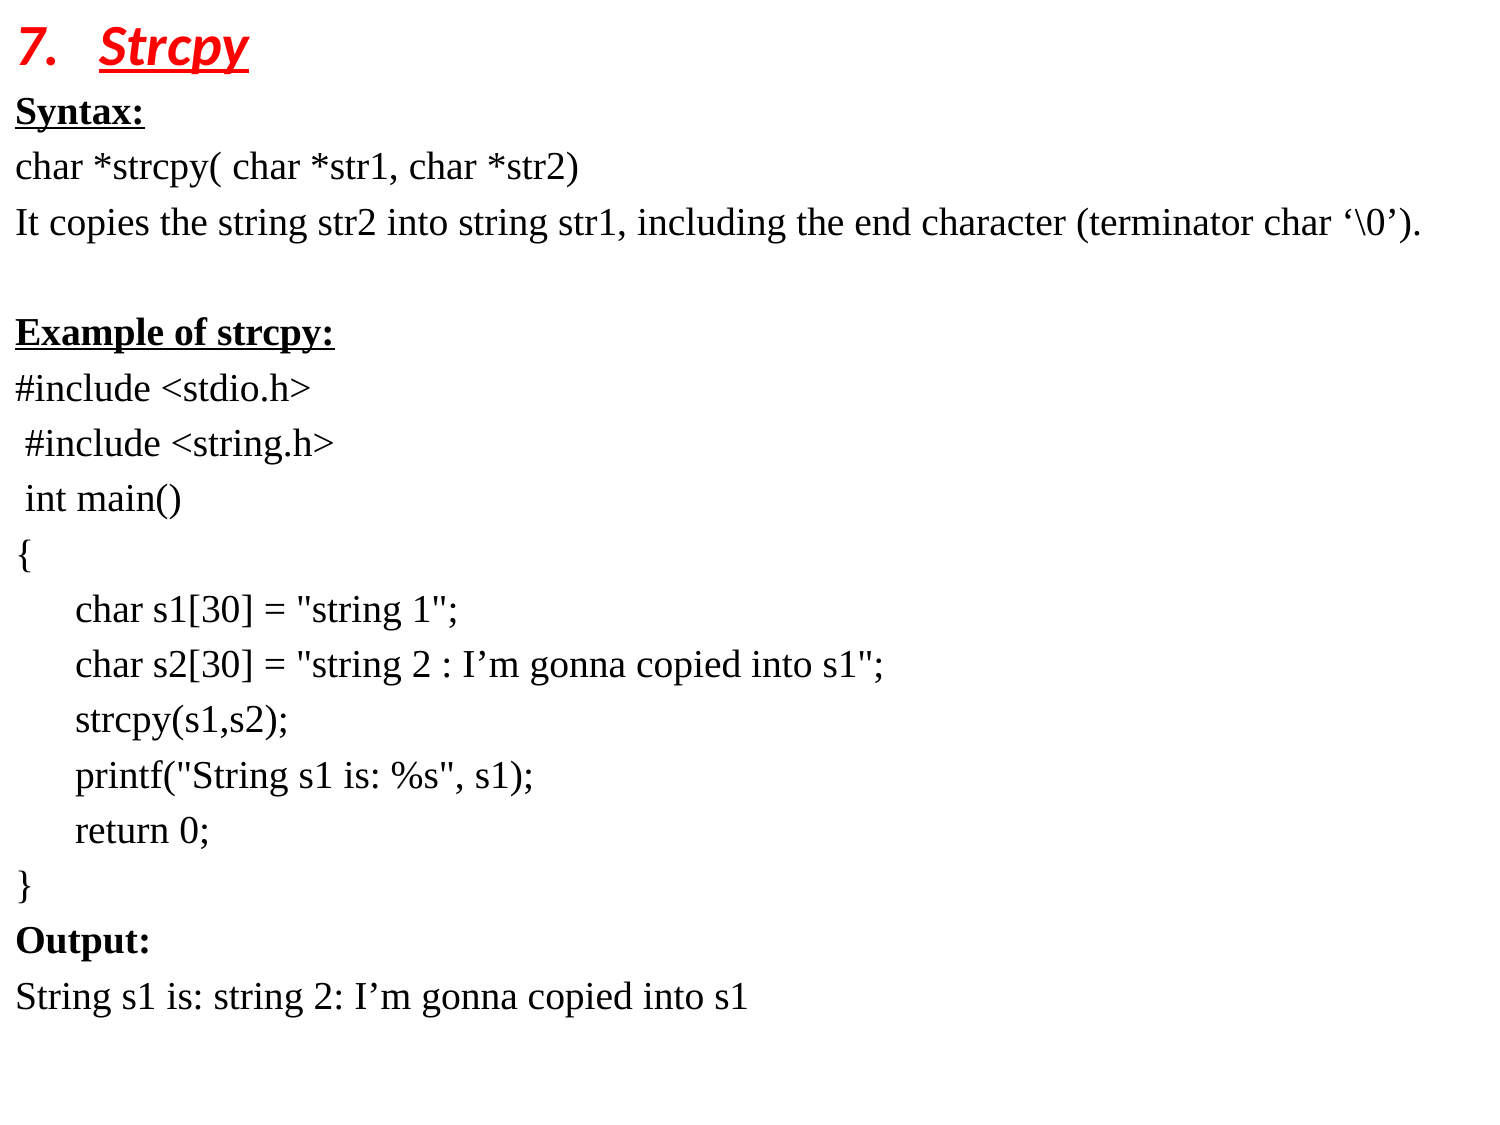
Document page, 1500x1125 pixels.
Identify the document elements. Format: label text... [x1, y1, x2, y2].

list Strcpy Syntax: char *strcpy( char *str1, char *str2) It copies the string str2 into string str1, including the end character (terminator char ‘\0’). Example of strcpy: #include <stdio.h> #include <string.h> int main() { char s1[30] = "string 1"; char s2[30] = "string 2 : I’m gonna copied into s1"; strcpy(s1,s2); printf("String s1 is: %s", s1); return 0; } Output: String s1 is: string 2: I’m gonna copied into s1 [0, 0, 1500, 1125]
